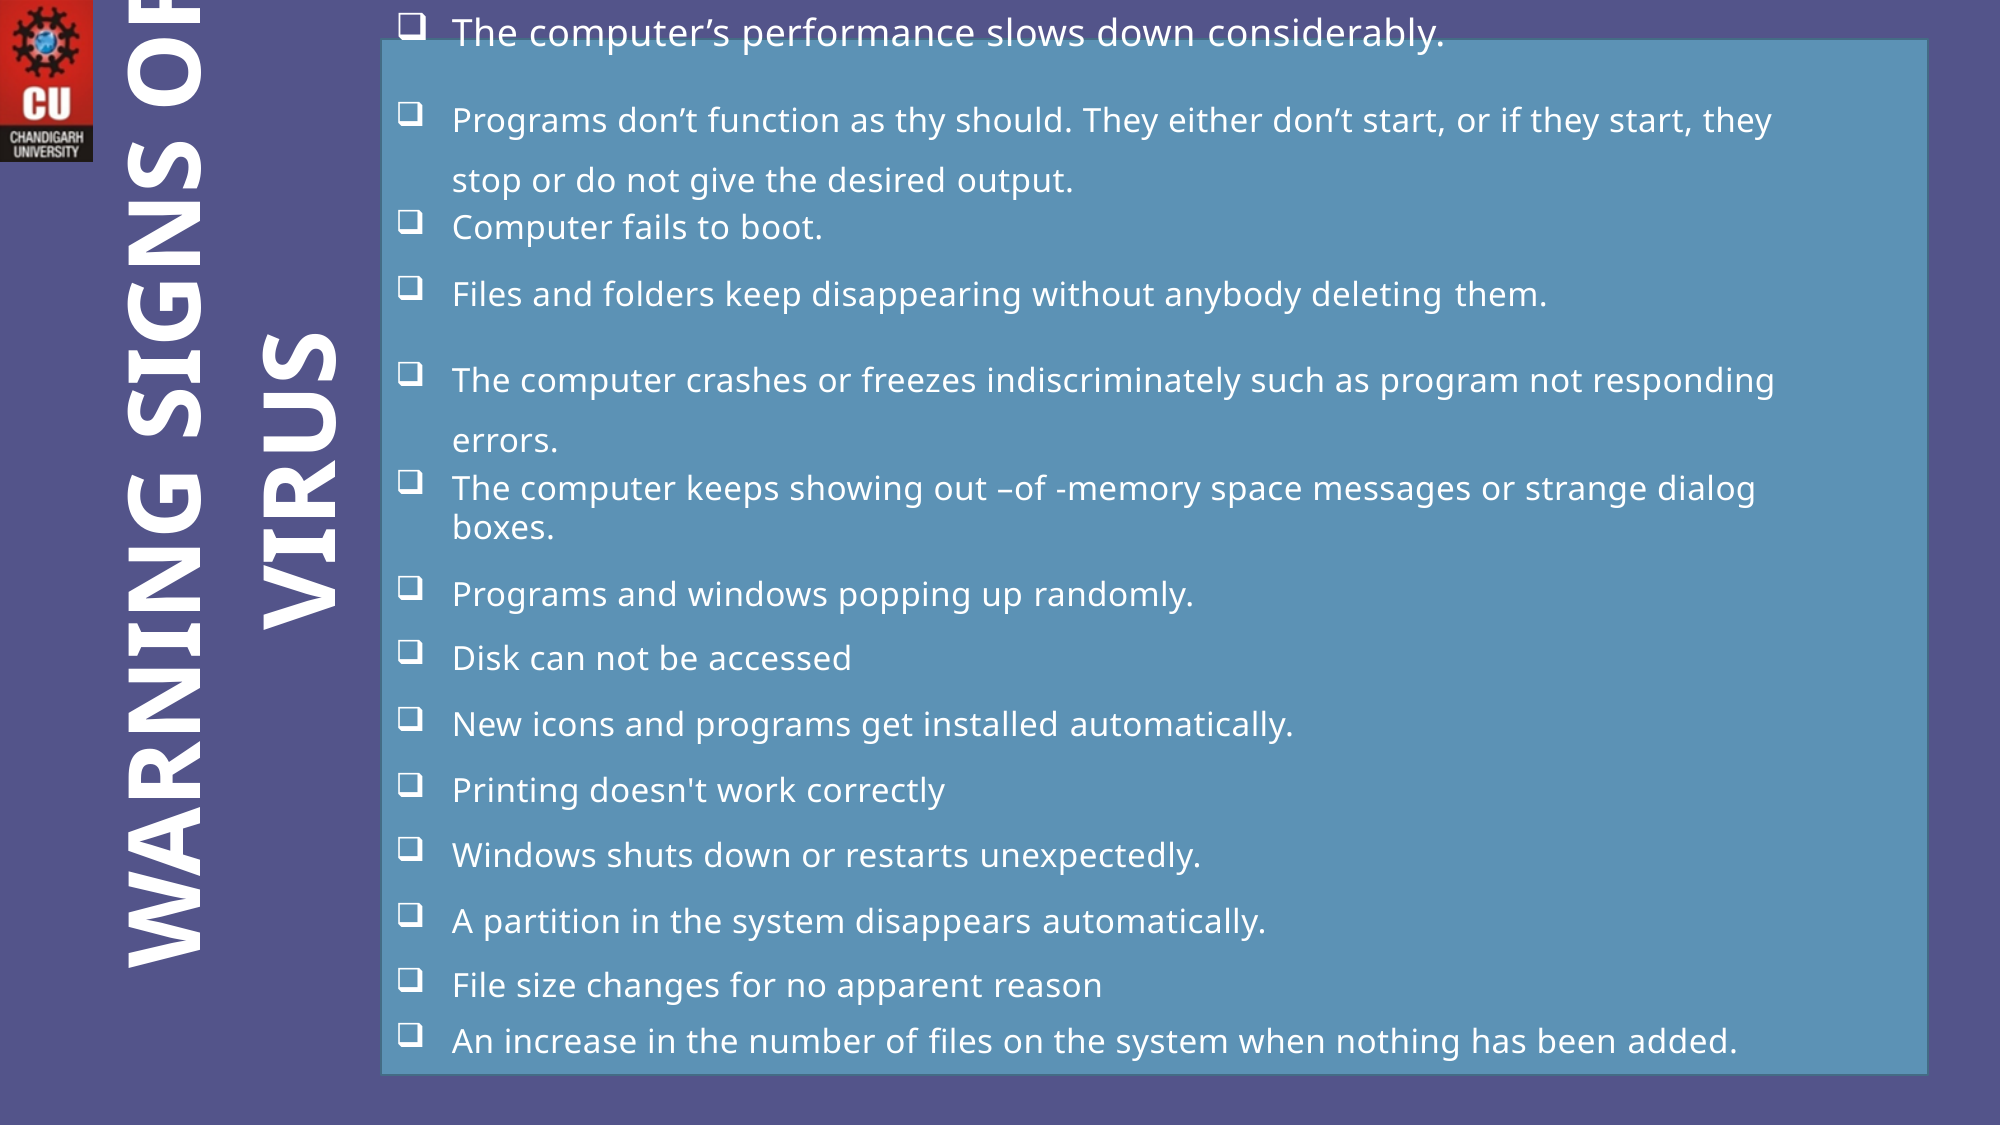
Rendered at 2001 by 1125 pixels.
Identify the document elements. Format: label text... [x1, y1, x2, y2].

list WARNING SIGNS OF VIRUS [106, 0, 195, 984]
picture [0, 0, 94, 162]
text_box The computer’s performance slows down considerably. Programs don’t function as thy should. They either don’t start, or if they start, they stop or do not give the desired output. Computer fails to boot. Files and folders keep disappearing without anybody deleting them. The computer crashes or freezes indiscriminately such as program not responding errors. The computer keeps showing out –of -memory space messages or strange dialog boxes. Programs and windows popping up randomly. Disk can not be accessed New icons and programs get installed automatically. Printing doesn't work correctly Windows shuts down or restarts unexpectedly. A partition in the system disappears automatically. File size changes for no apparent reason An increase in the number of files on the system when nothing has been added. [380, 38, 1929, 1076]
